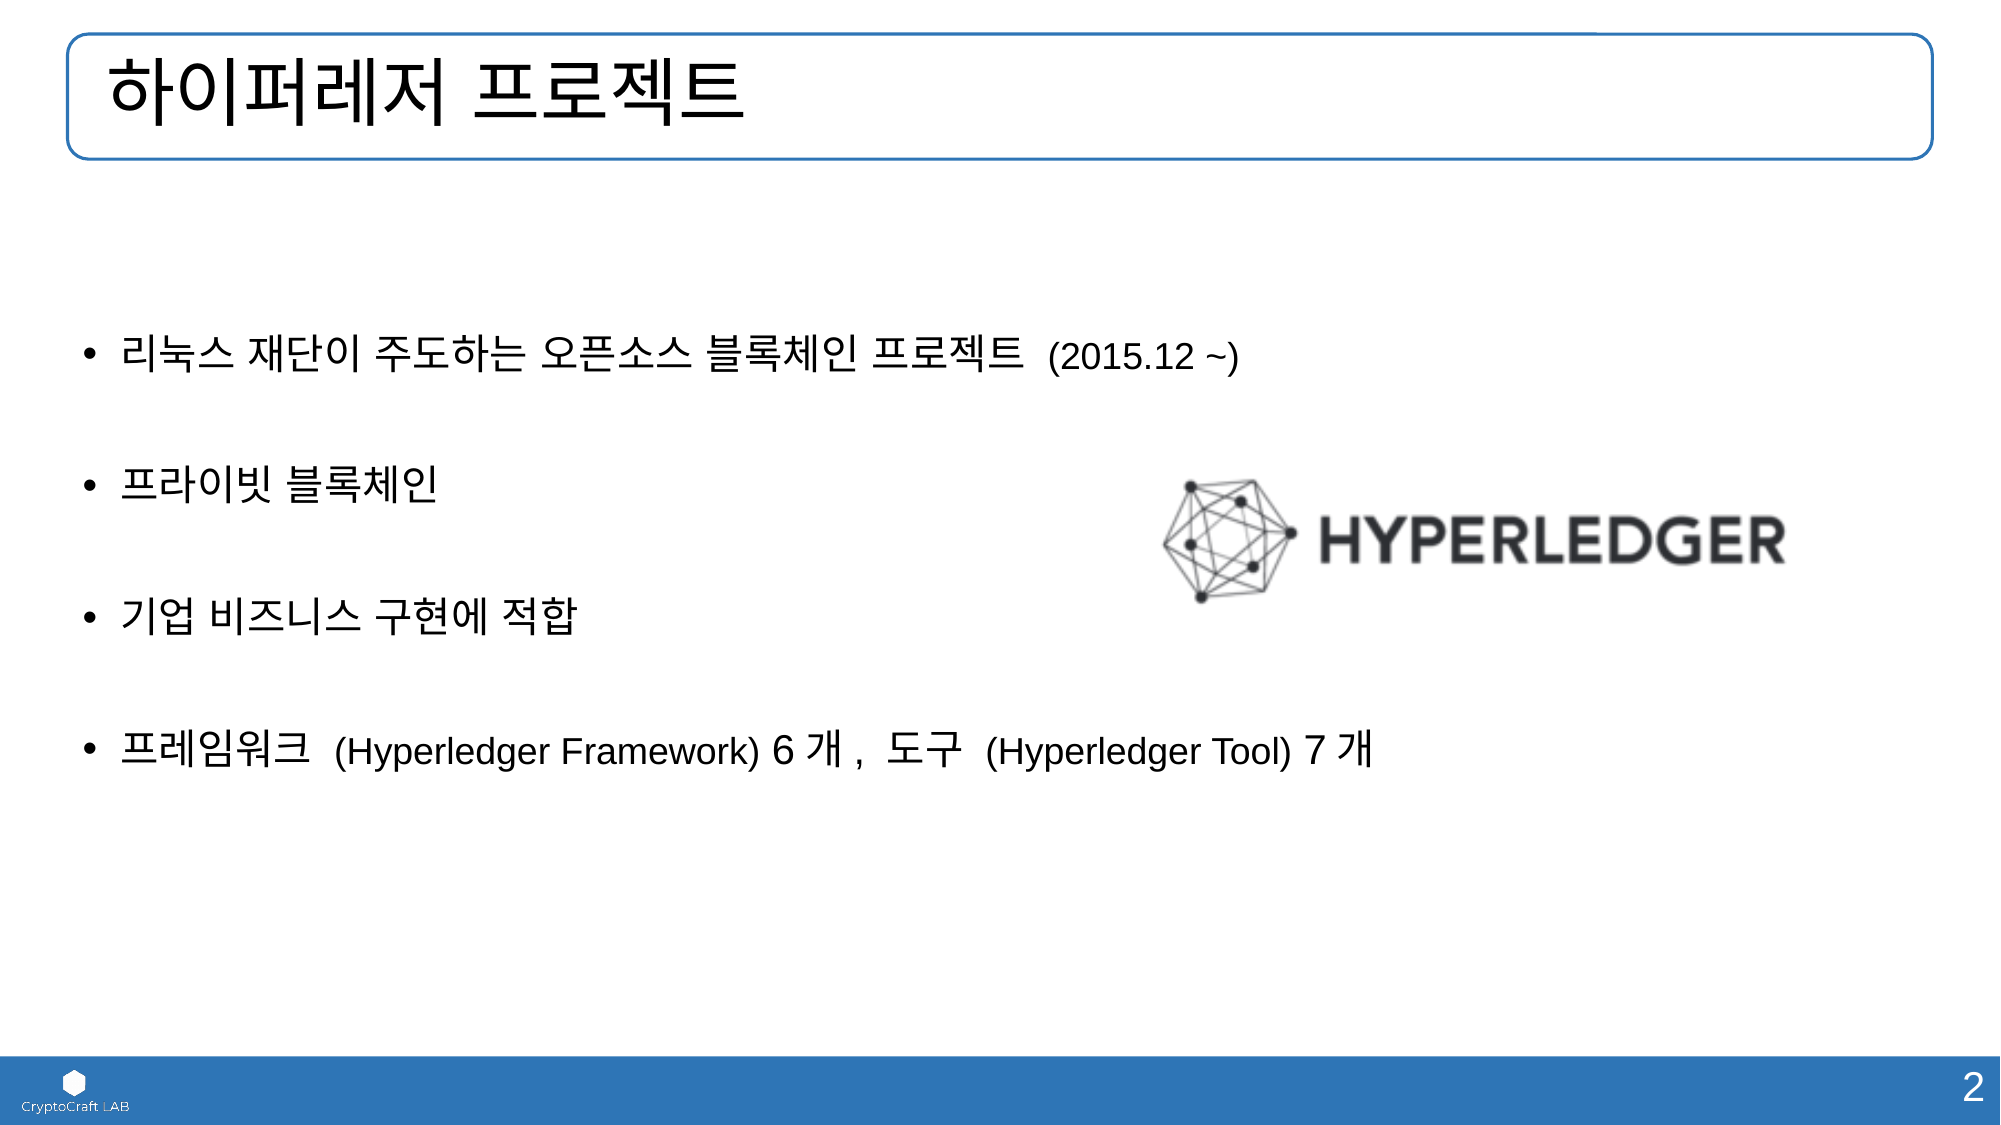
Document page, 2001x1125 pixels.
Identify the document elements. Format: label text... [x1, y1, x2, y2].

list 리눅스 재단이 주도하는 오픈소스 블록체인 프로젝트 (2015.12 ~) 프라이빗 블록체인 기업 비즈니스 구현에 적합 프레임워크 (Hyperledger Framework) 6개, 도구 (Hyperledger Tool) 7개 [67, 189, 1933, 1019]
picture [13, 1061, 138, 1123]
picture [1142, 431, 1807, 653]
title 하이퍼레저 프로젝트 [91, 34, 1933, 160]
